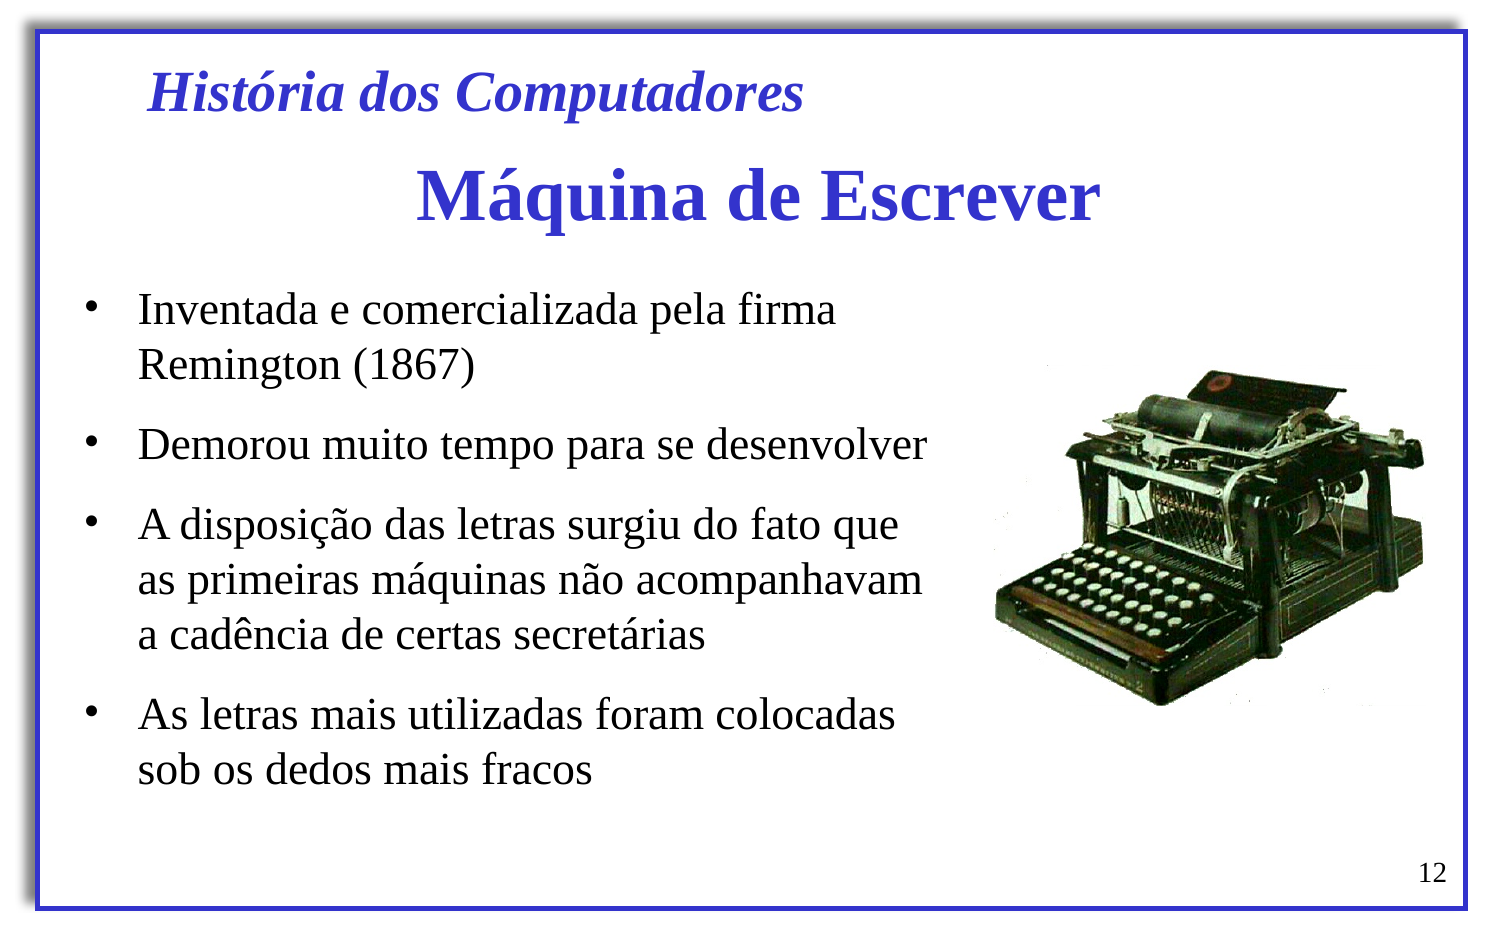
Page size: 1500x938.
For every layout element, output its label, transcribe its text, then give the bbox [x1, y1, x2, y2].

text_box Inventada e comercializada pela firma Remington (1867) Demorou muito tempo para se desenvolver A disposição das letras surgiu do fato que as primeiras máquinas não acompanhavam a cadência de certas secretárias As letras mais utilizadas foram colocadas sob os dedos mais fracos [66, 271, 959, 881]
picture [992, 365, 1426, 706]
text_box História dos Computadores [132, 45, 1395, 117]
text_box Máquina de Escrever [128, 137, 1391, 226]
text_box ‹#› [1149, 845, 1463, 908]
